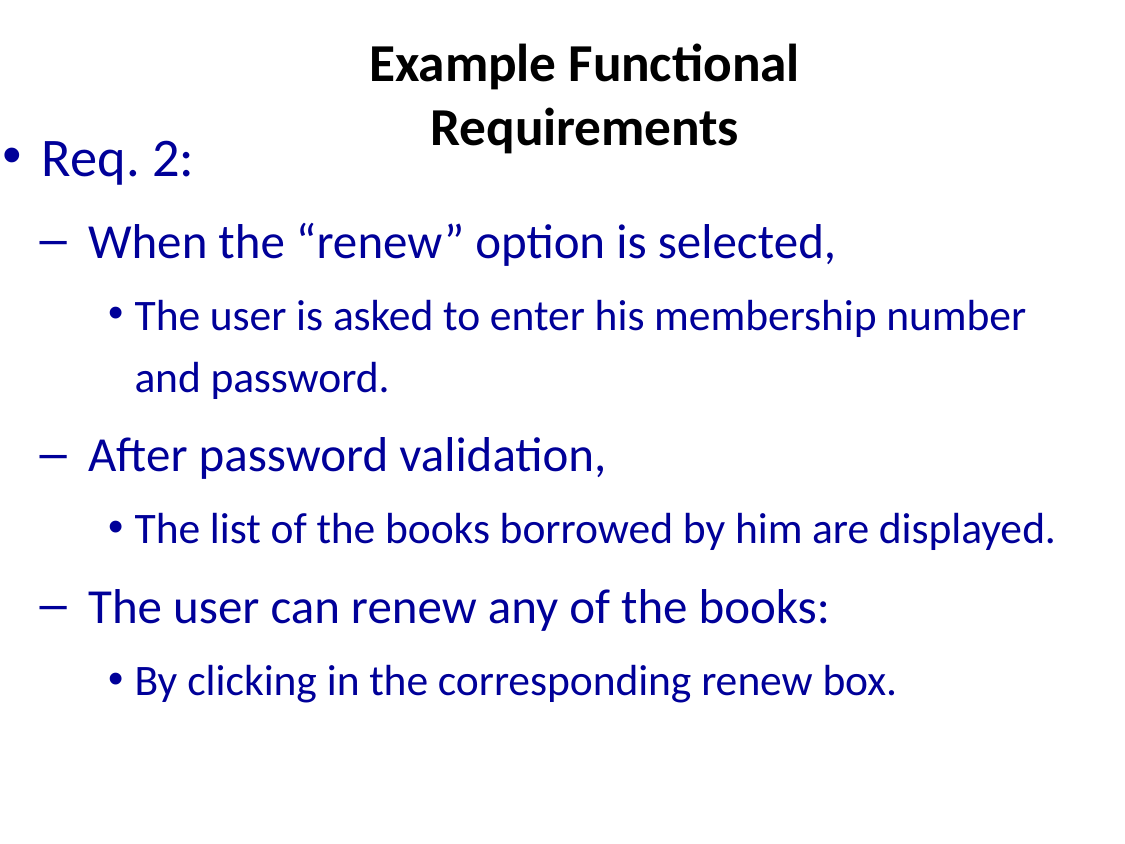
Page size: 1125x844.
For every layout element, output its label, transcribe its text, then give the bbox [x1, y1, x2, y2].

list Req. 2: When the “renew” option is selected, The user is asked to enter his membership number and password. After password validation, The list of the books borrowed by him are displayed. The user can renew any of the books: By clicking in the corresponding renew box. [0, 103, 1088, 717]
title Example Functional Requirements [225, 21, 945, 103]
